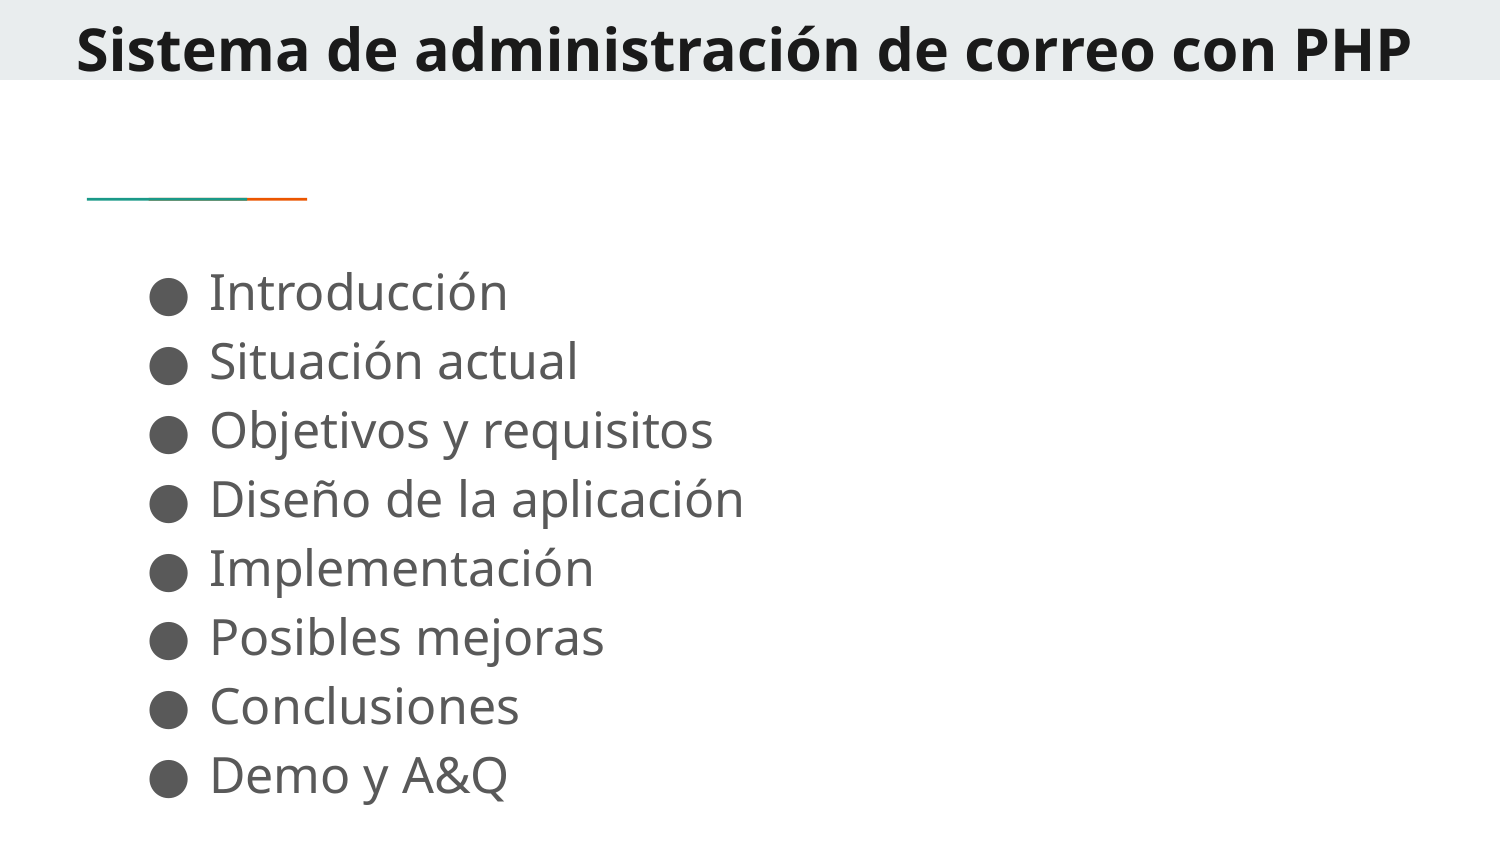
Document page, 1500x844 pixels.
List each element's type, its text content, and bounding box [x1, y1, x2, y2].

list Introducción Situación actual Objetivos y requisitos Diseño de la aplicación Implementación Posibles mejoras Conclusiones Demo y A&Q [119, 236, 1381, 799]
title Sistema de administración de correo con PHP [10, 0, 1481, 153]
